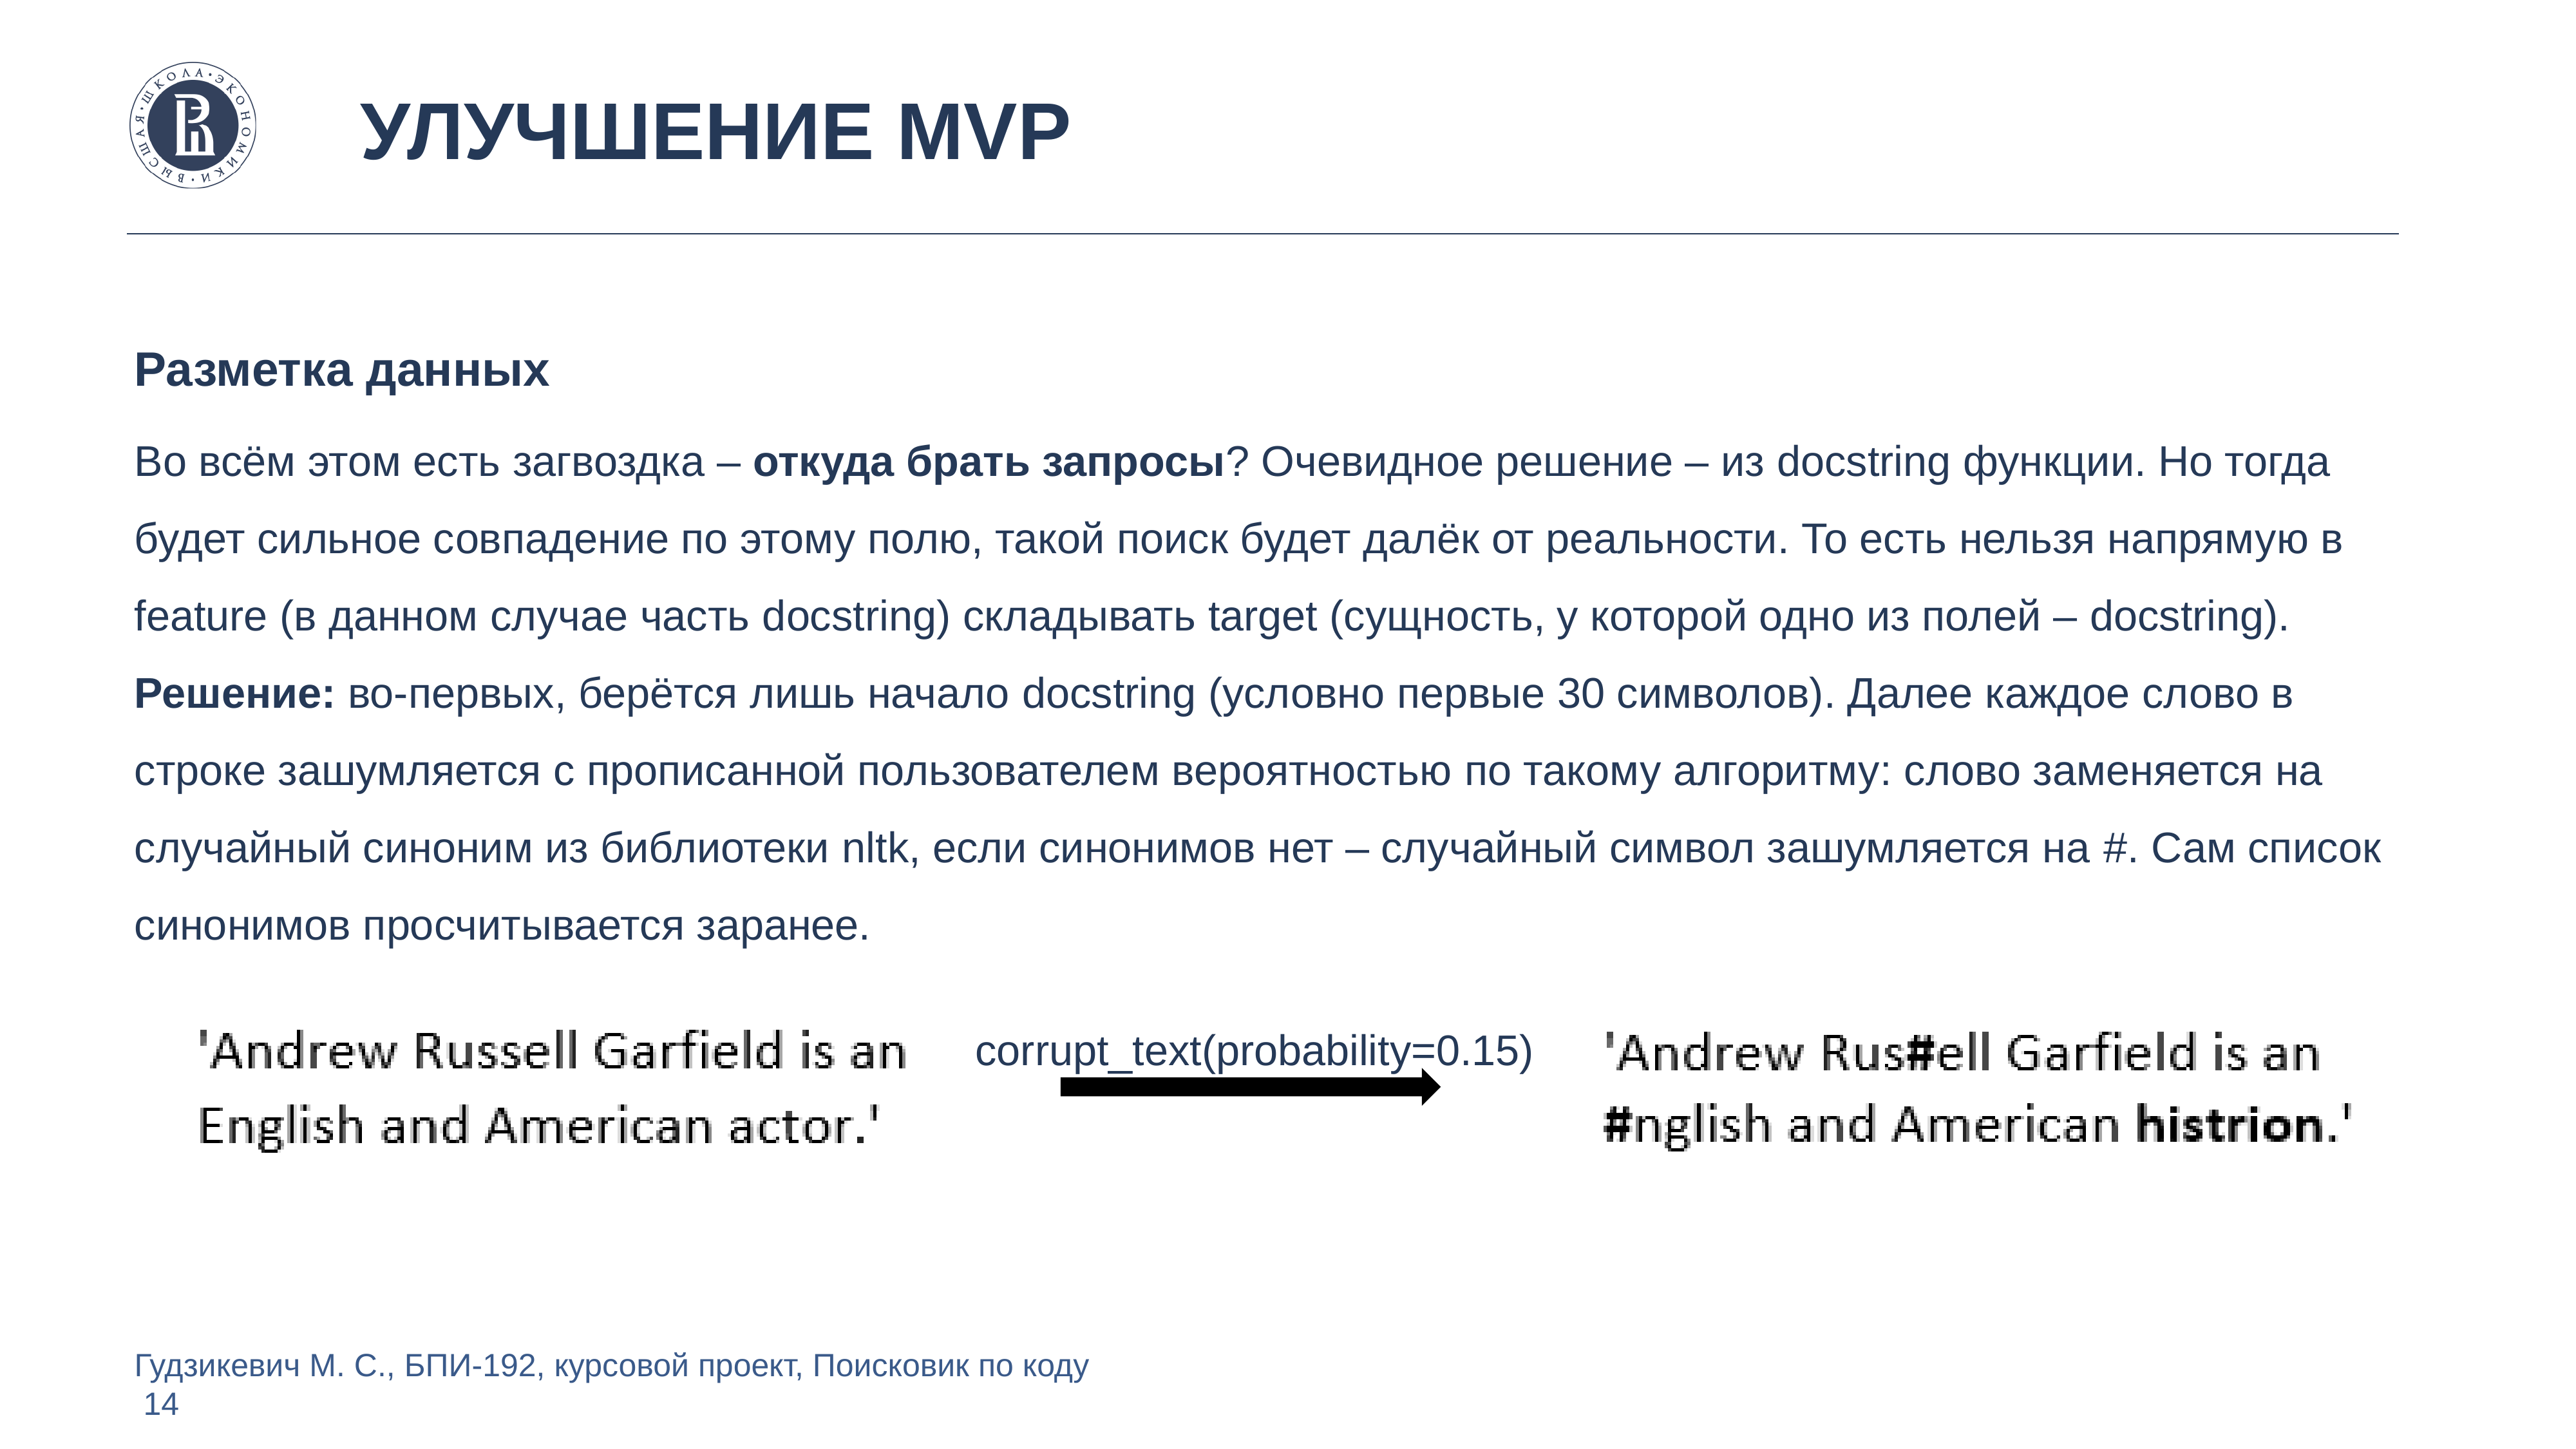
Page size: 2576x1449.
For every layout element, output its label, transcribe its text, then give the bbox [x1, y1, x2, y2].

text_box Улучшение MVP [262, 71, 2399, 179]
picture [187, 1007, 925, 1166]
text_box Разметка данных [126, 328, 1825, 403]
text_box Во всём этом есть загвоздка – откуда брать запросы? Очевидное решение – из docstring функции. Но тогда будет сильное совпадение по этому полю, такой поиск будет далёк от реальности. То есть нельзя напрямую в feature (в данном случае часть docstring) складывать target (сущность, у которой одно из полей – docstring). Решение: во-первых, берётся лишь начало docstring (условно первые 30 символов). Далее каждое слово в строке зашумляется с прописанной пользователем вероятностью по такому алгоритму: слово заменяется на случайный синоним из библиотеки nltk, если синонимов нет – случайный символ зашумляется на #. Сам список синонимов просчитывается заранее. [127, 400, 2396, 956]
text_box Гудзикевич М. С., БПИ-192, курсовой проект, Поисковик по коду 14 [126, 1336, 2421, 1430]
picture [129, 62, 256, 189]
text_box [1060, 1082, 1441, 1106]
picture [1584, 1006, 2384, 1168]
text_box corrupt_text(probability=0.15) [967, 989, 1544, 1082]
